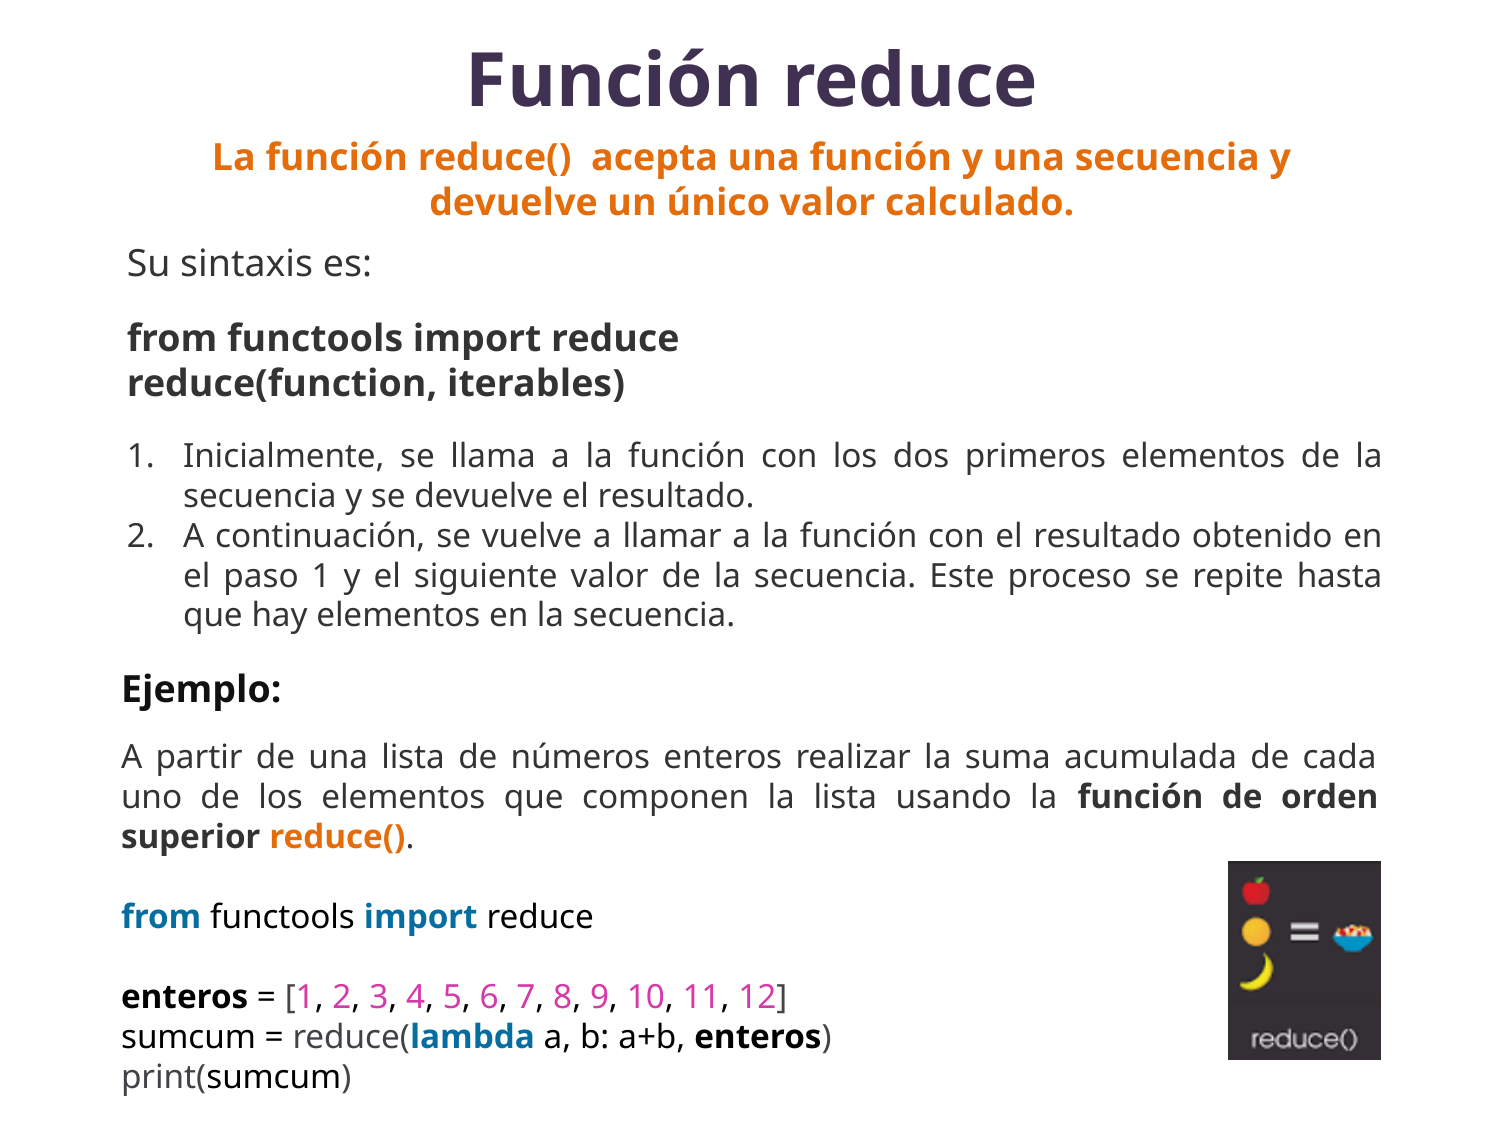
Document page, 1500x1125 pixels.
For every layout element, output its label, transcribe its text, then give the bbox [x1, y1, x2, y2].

text_box La función reduce() acepta una función y una secuencia y devuelve un único valor calculado. [126, 125, 1379, 231]
text_box Su sintaxis es: from functools import reduce reduce(function, iterables) Inicialmente, se llama a la función con los dos primeros elementos de la secuencia y se devuelve el resultado. A continuación, se vuelve a llamar a la función con el resultado obtenido en el paso 1 y el siguiente valor de la secuencia. Este proceso se repite hasta que hay elementos en la secuencia. [112, 231, 1400, 681]
picture [1228, 861, 1382, 1060]
title Función reduce [77, 3, 1428, 149]
text_box Ejemplo: A partir de una lista de números enteros realizar la suma acumulada de cada uno de los elementos que componen la lista usando la función de orden superior reduce(). from functools import reduce enteros = [1, 2, 3, 4, 5, 6, 7, 8, 9, 10, 11, 12] sumcum = reduce(lambda a, b: a+b, enteros) print(sumcum) [106, 658, 1394, 1103]
